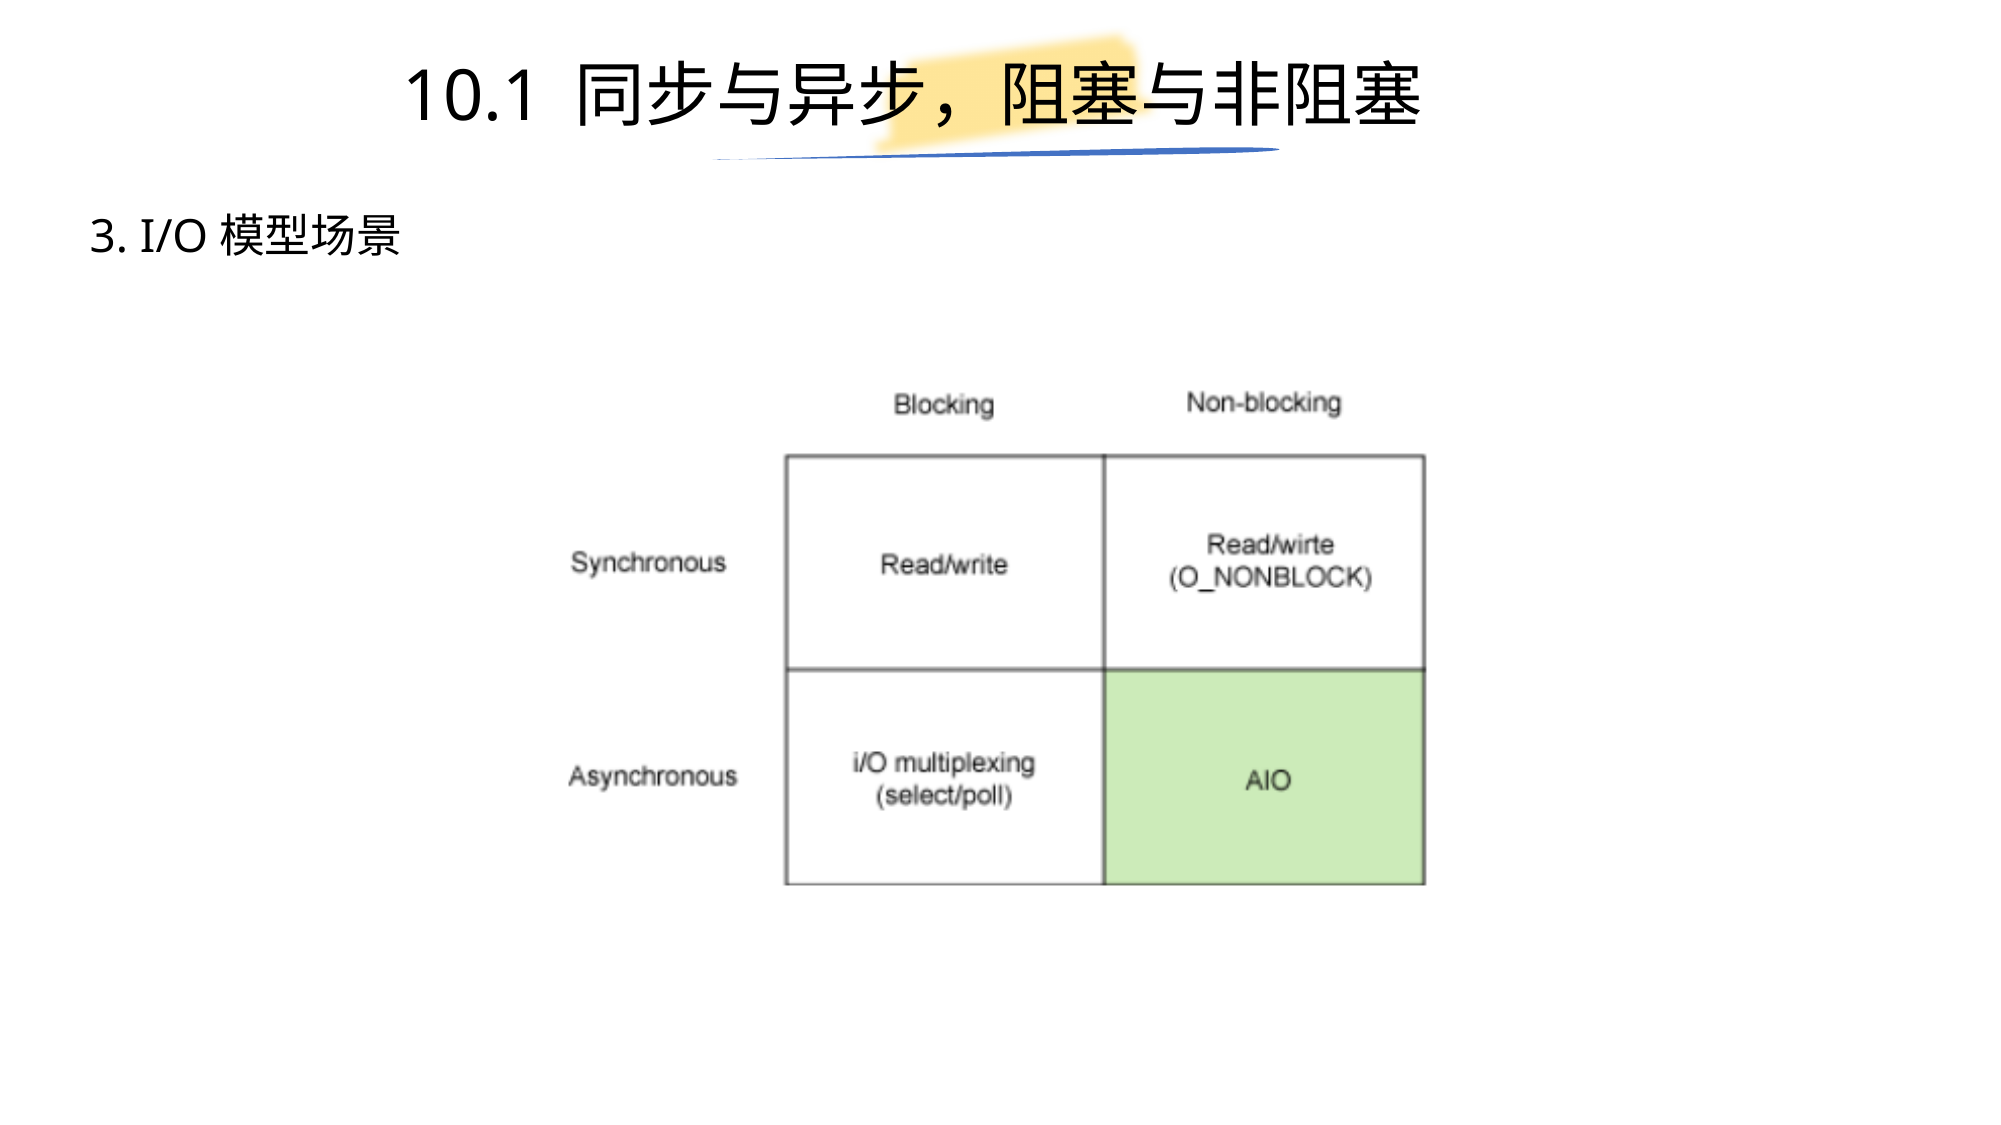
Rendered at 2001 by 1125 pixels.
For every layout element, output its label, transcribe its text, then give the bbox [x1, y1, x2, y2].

title 10.1 同步与异步，阻塞与非阻塞 [387, 30, 1605, 165]
text_box [712, 146, 1281, 161]
text_box 3. I/O模型场景 [74, 180, 1918, 269]
picture [547, 357, 1453, 896]
